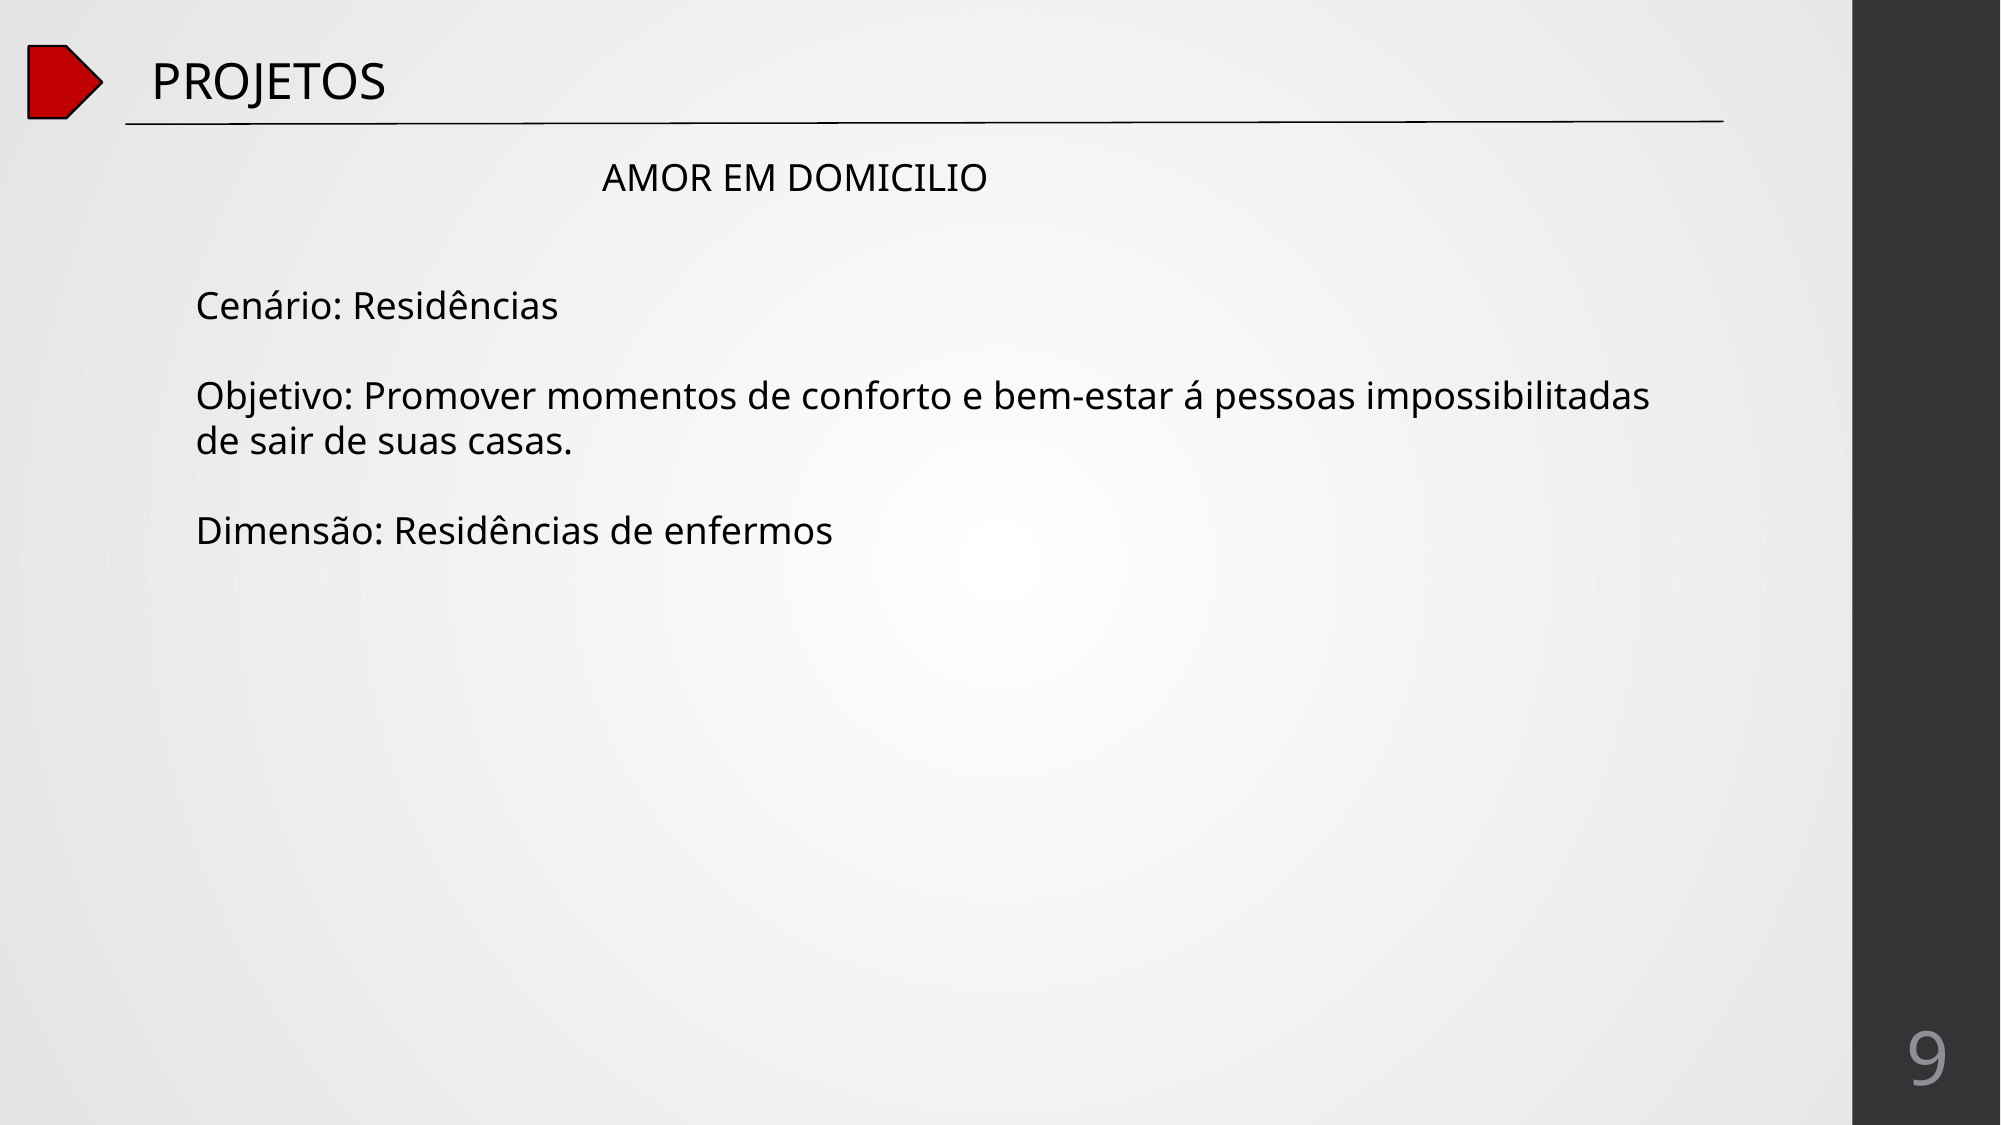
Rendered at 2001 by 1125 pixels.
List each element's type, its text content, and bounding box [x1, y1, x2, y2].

text_box AMOR EM DOMICILIO [587, 146, 1050, 252]
text_box Cenário: Residências Objetivo: Promover momentos de conforto e bem-estar á pessoas impossibilitadas de sair de suas casas. Dimensão: Residências de enfermos [180, 274, 1714, 560]
text_box [27, 44, 104, 120]
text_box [125, 121, 1724, 125]
slide_number 9 [1852, 1012, 2000, 1110]
text_box PROJETOS [137, 42, 402, 117]
